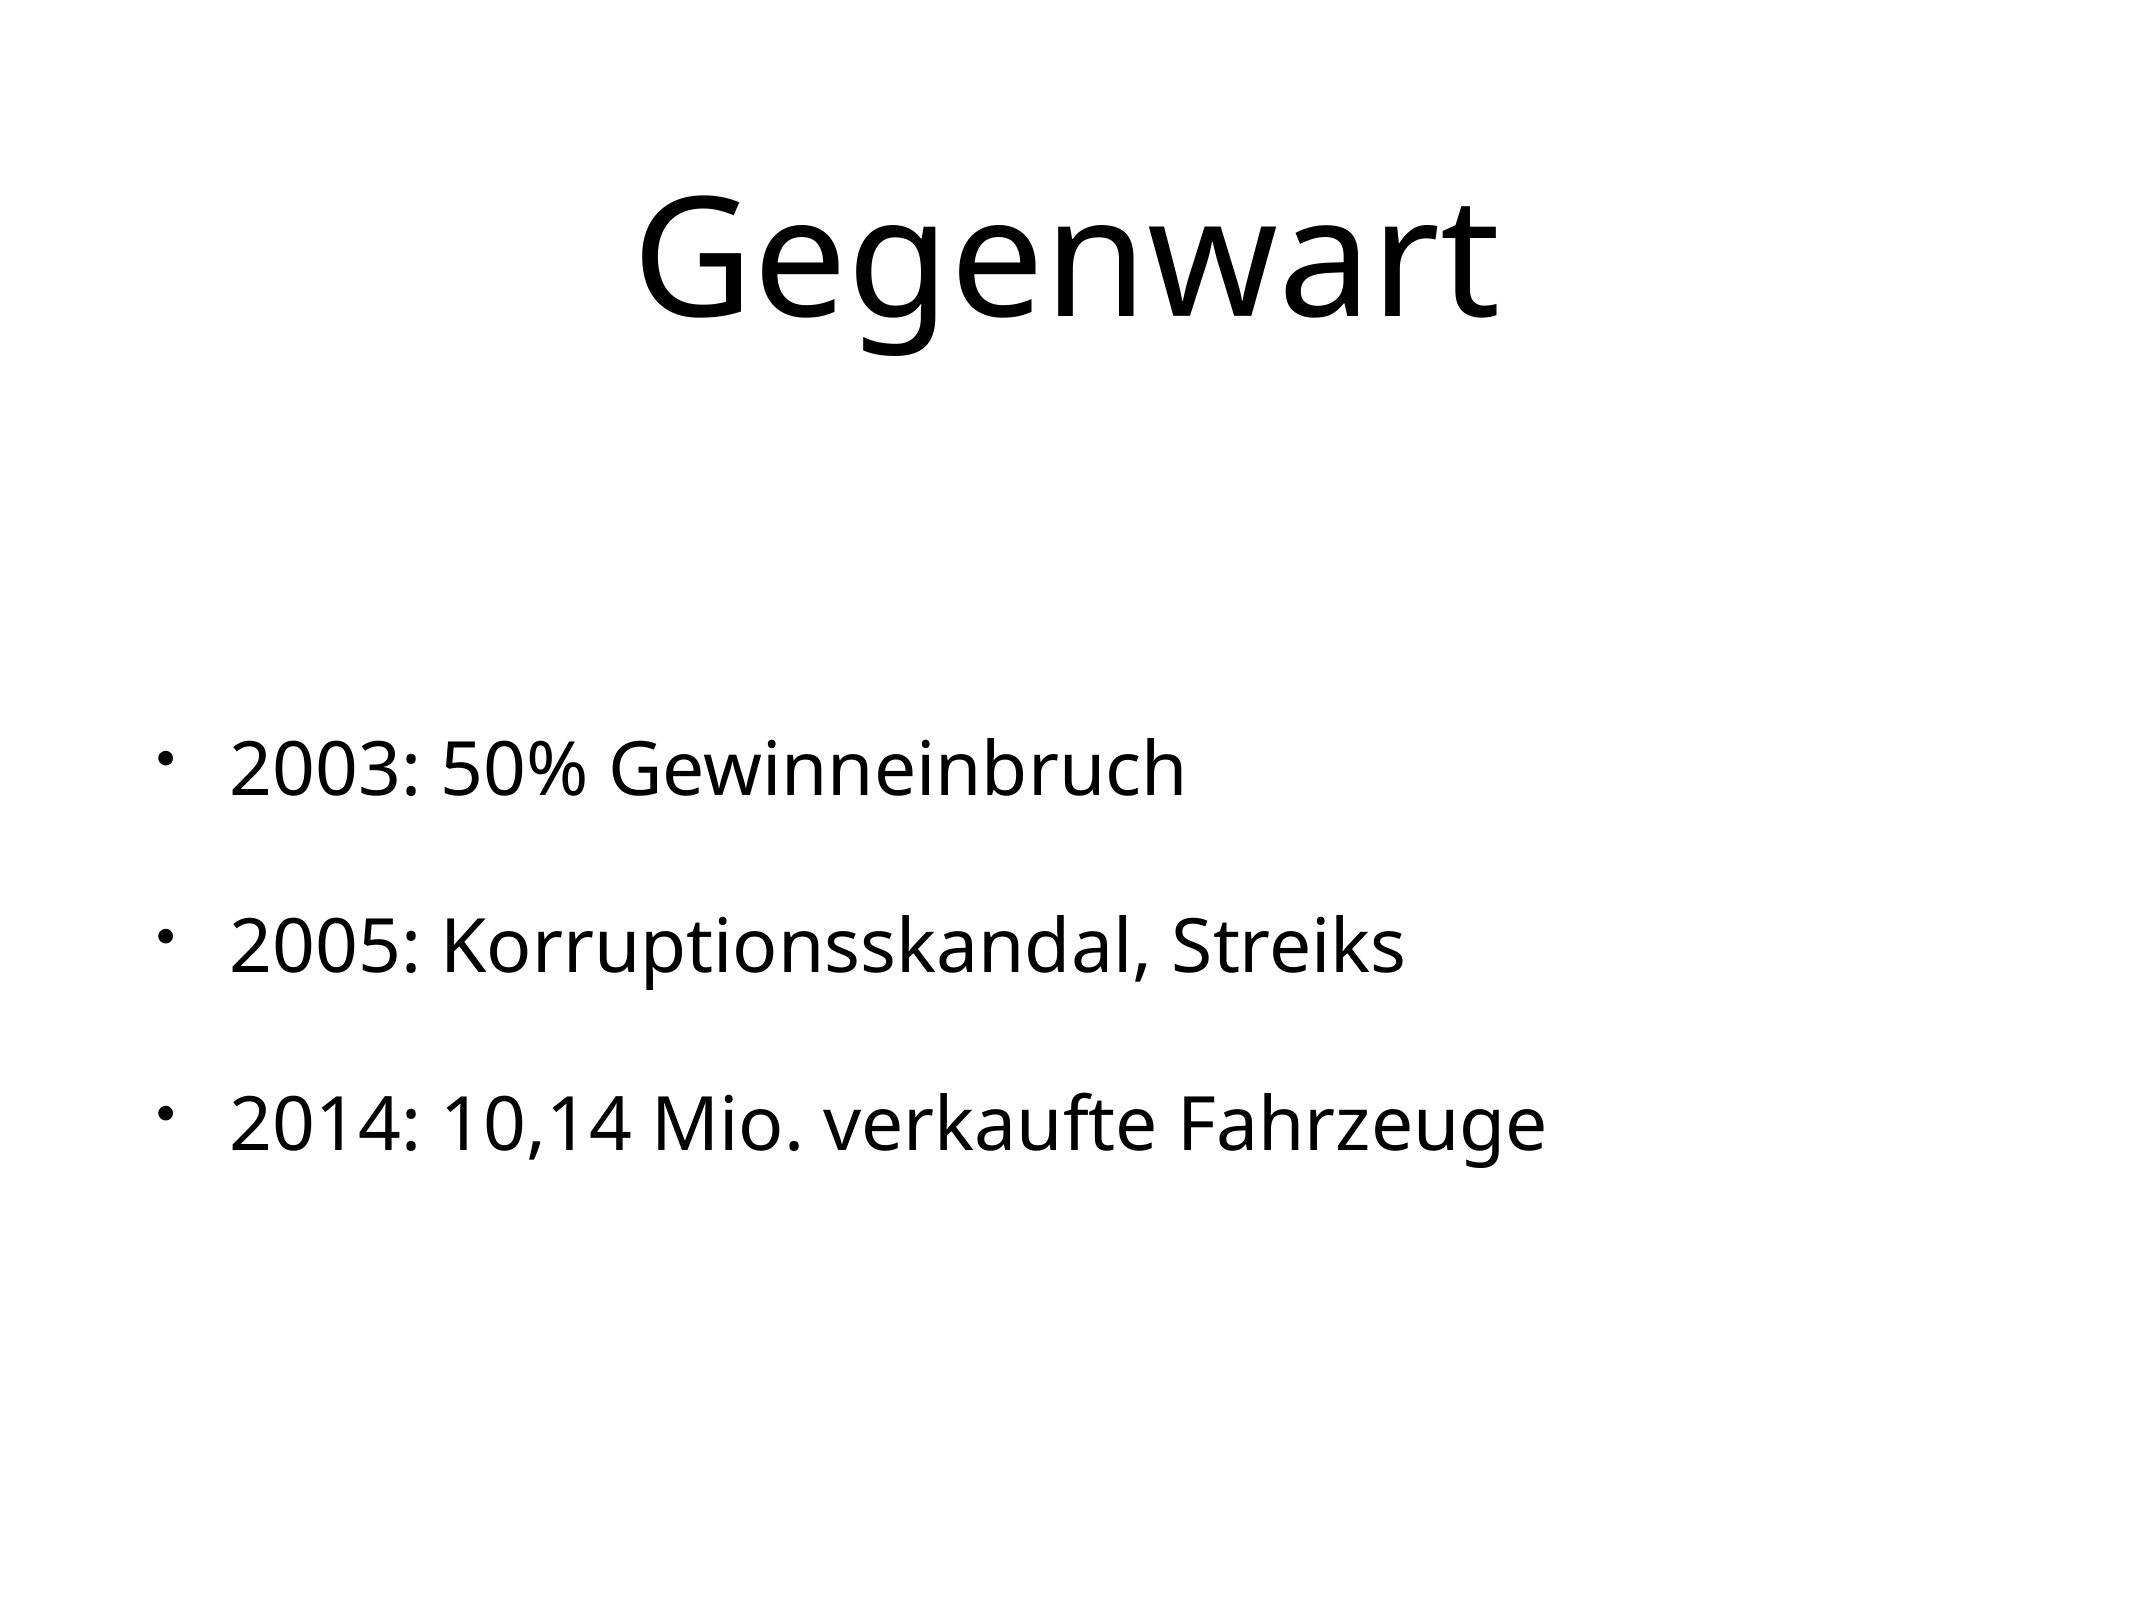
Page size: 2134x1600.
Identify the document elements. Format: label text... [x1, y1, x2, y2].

list 2003: 50% Gewinneinbruch 2005: Korruptionsskandal, Streiks 2014: 10,14 Mio. verkaufte Fahrzeuge [155, 426, 1978, 1459]
title Gegenwart [155, 72, 1978, 426]
